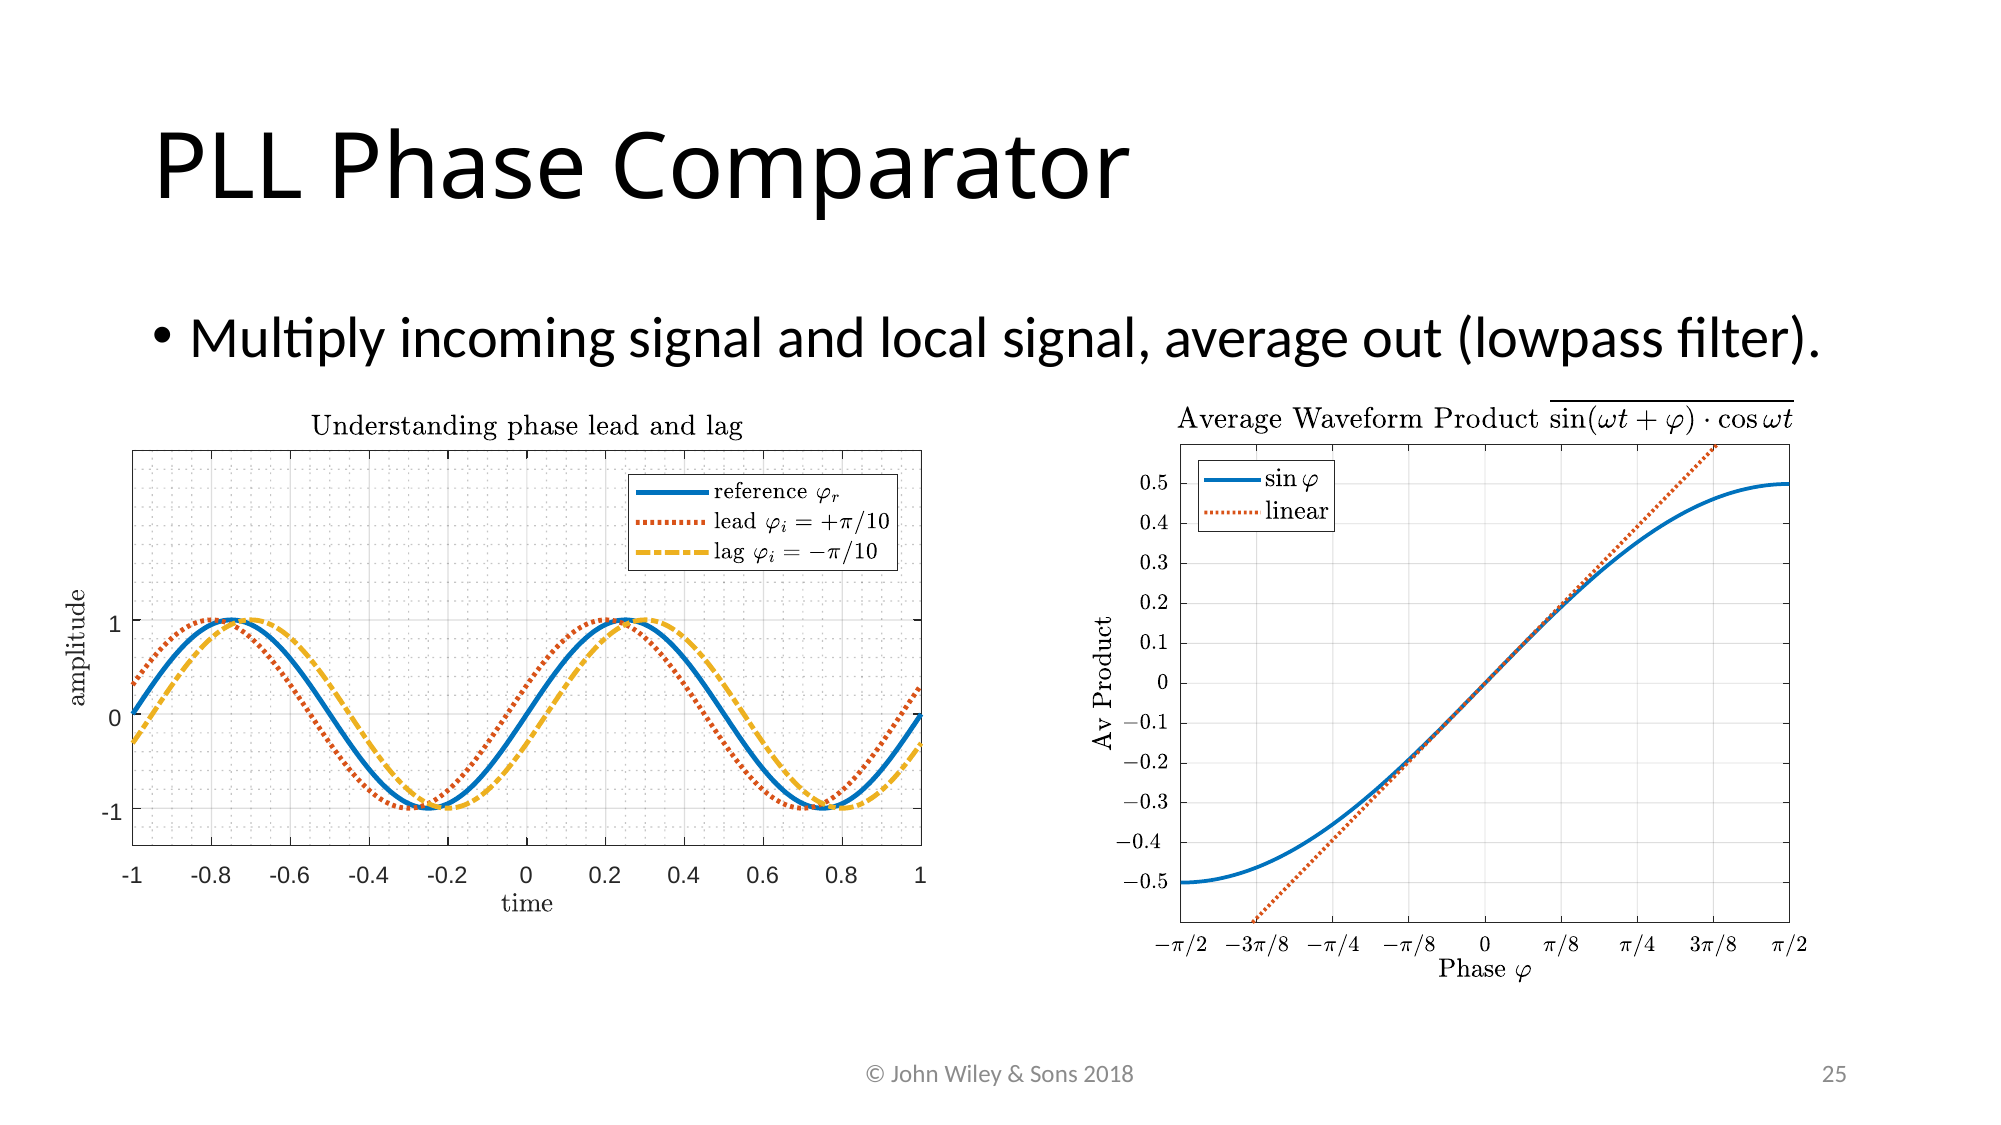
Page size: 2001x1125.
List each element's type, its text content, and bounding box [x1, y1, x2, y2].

picture [1078, 396, 1863, 986]
title PLL Phase Comparator [137, 59, 1863, 278]
list Multiply incoming signal and local signal, average out (lowpass filter). [1016, 299, 1844, 378]
footer © John Wiley & Sons 2018 [662, 1042, 1338, 1103]
picture [0, 279, 1016, 1043]
slide_number 25 [1412, 1042, 1863, 1103]
